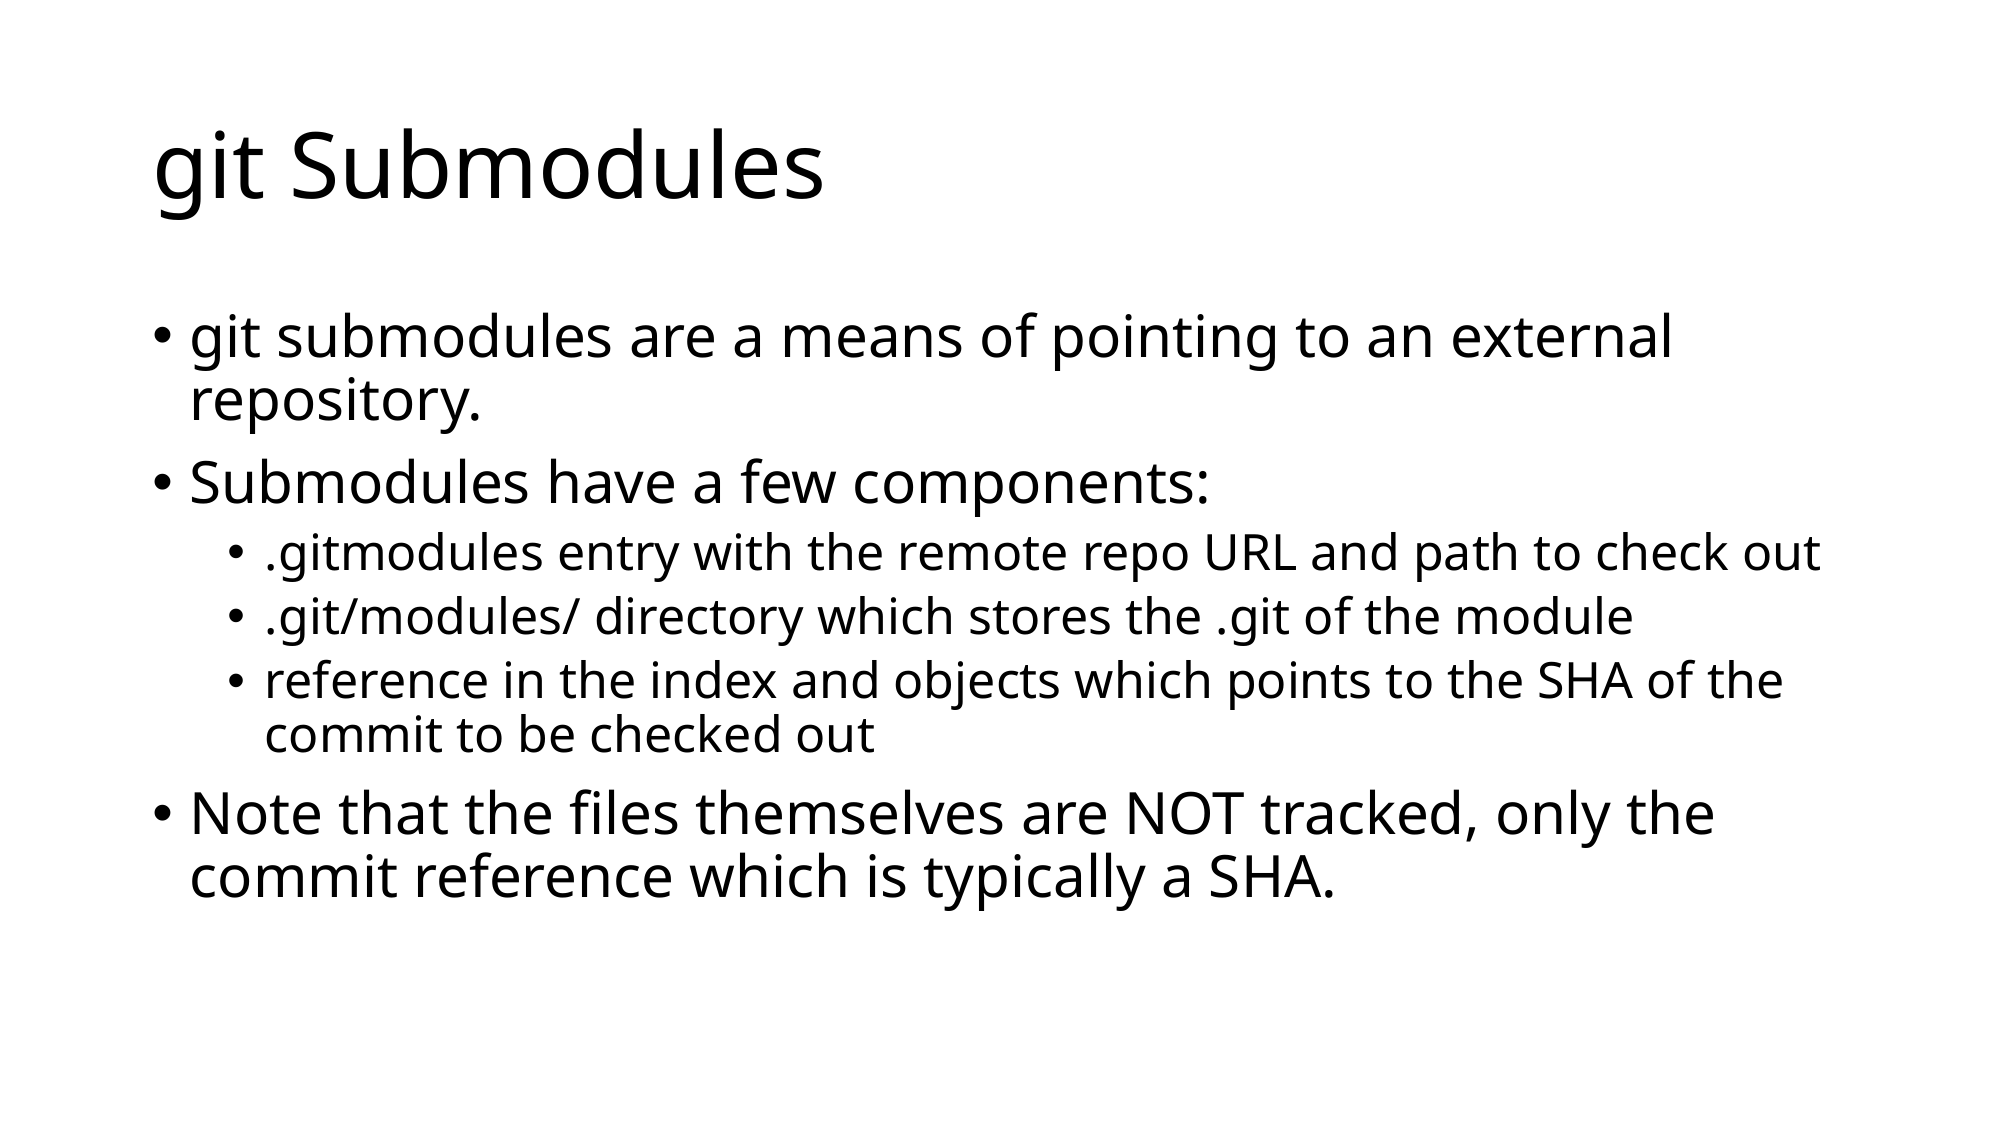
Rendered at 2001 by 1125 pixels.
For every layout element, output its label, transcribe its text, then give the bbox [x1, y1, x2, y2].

list git submodules are a means of pointing to an external repository. Submodules have a few components: .gitmodules entry with the remote repo URL and path to check out .git/modules/ directory which stores the .git of the module reference in the index and objects which points to the SHA of the commit to be checked out Note that the files themselves are NOT tracked, only the commit reference which is typically a SHA. [137, 299, 1863, 1014]
title git Submodules [137, 59, 1863, 278]
